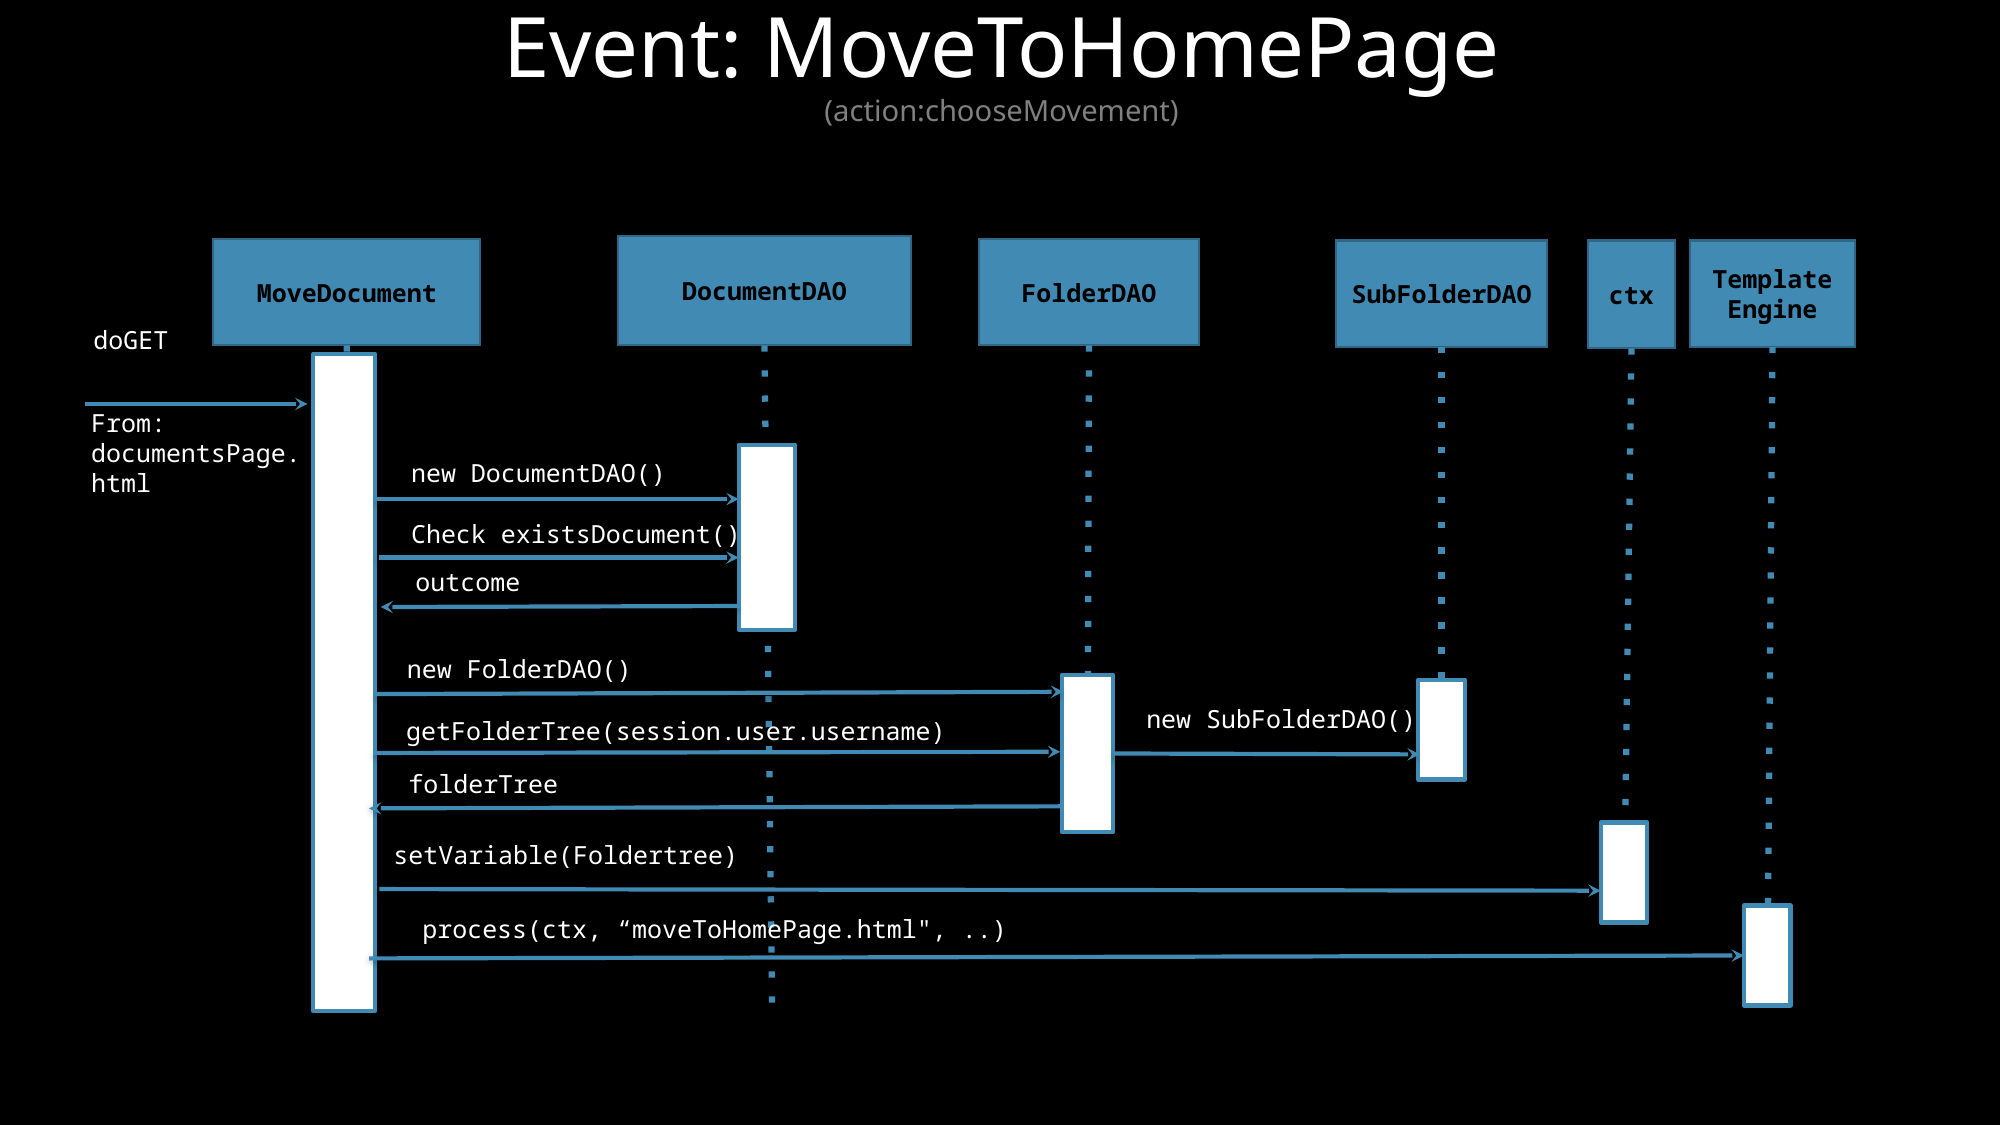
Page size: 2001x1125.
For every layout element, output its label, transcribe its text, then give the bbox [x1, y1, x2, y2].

text_box Event: MoveToHomePage (action:chooseMovement) [55, 4, 1948, 129]
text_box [70, 235, 1855, 1012]
